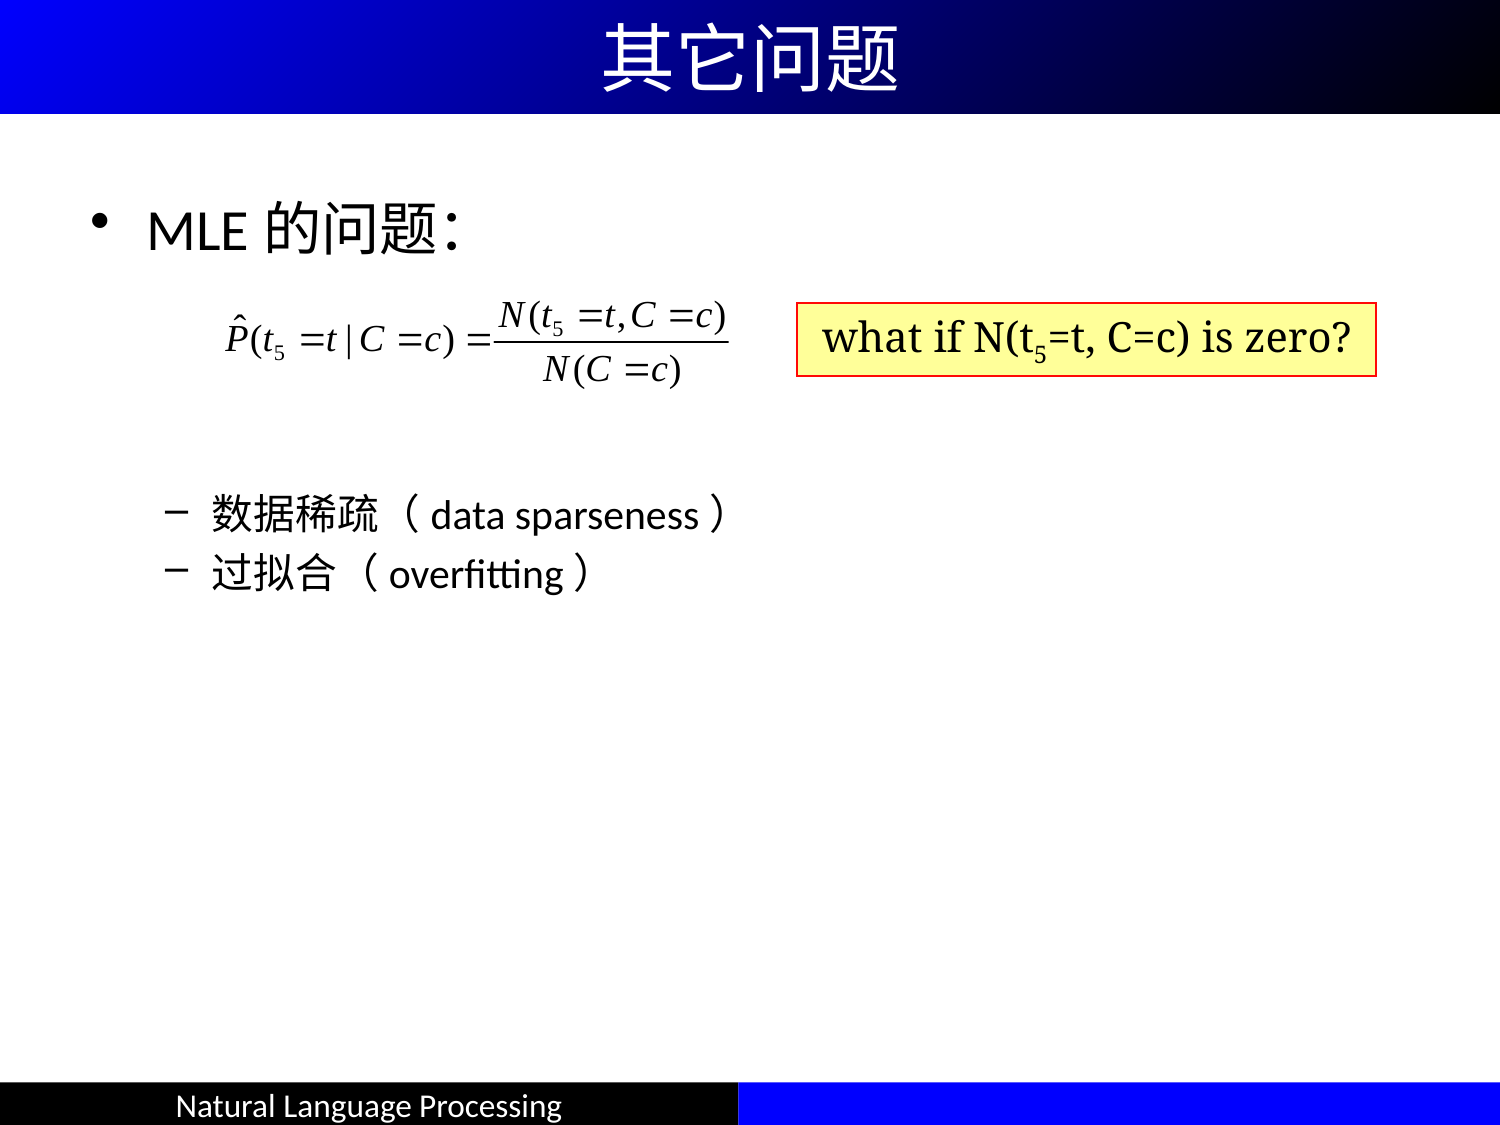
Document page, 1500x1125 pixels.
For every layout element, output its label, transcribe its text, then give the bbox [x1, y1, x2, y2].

text_box what if N(t5=t, C=c) is zero? [797, 302, 1377, 377]
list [218, 290, 738, 397]
title 其它问题 [0, 0, 1500, 115]
list MLE的问题： 数据稀疏（data sparseness） 过拟合（overfitting） [74, 184, 1408, 1006]
